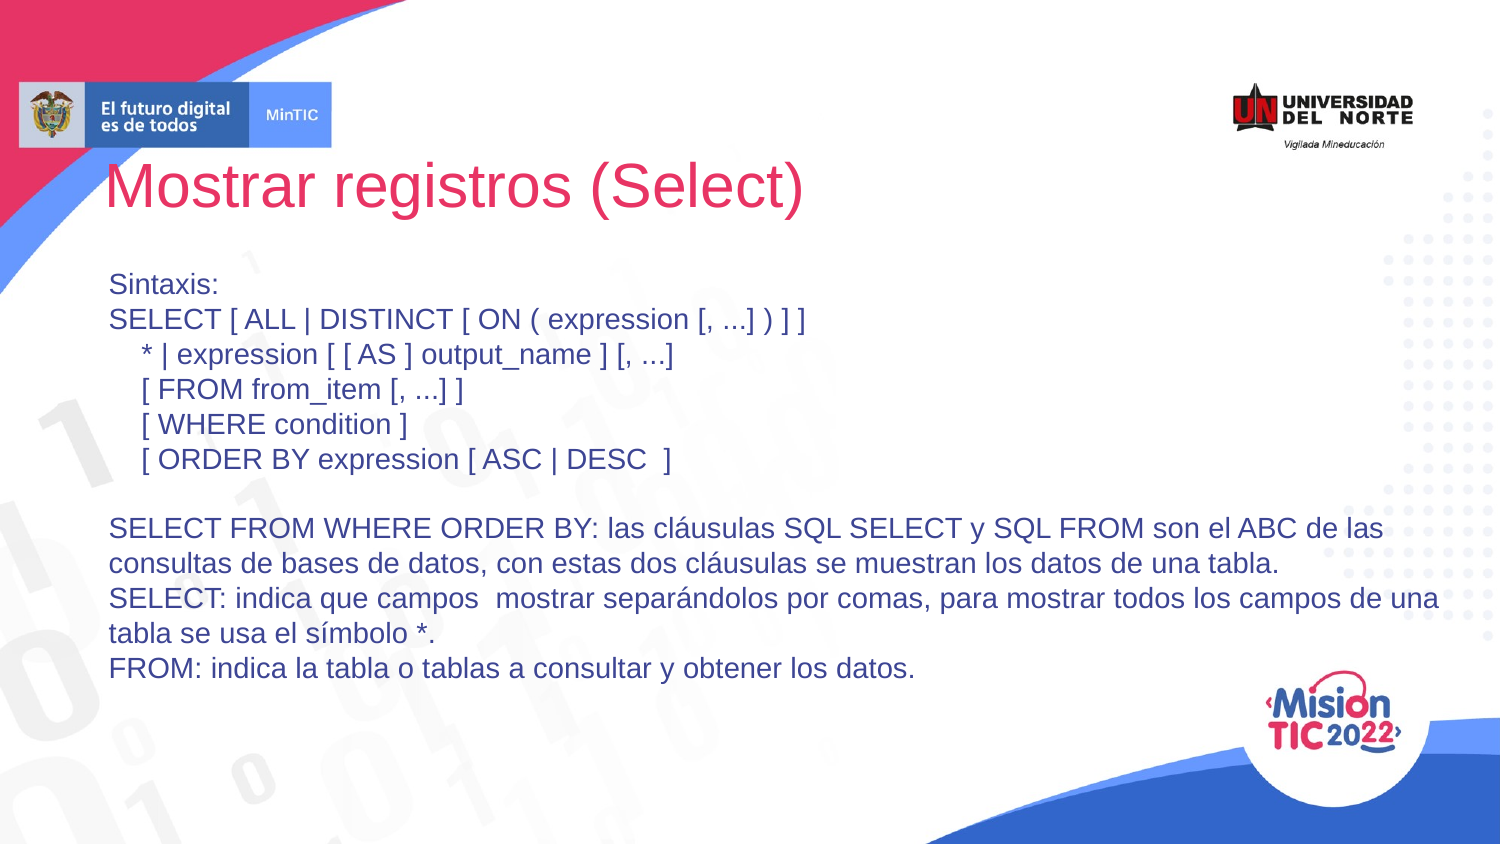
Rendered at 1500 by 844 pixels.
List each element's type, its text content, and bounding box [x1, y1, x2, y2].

picture [0, 0, 1500, 844]
text_box Mostrar registros (Select) [93, 133, 1314, 226]
text_box Sintaxis: SELECT [ ALL | DISTINCT [ ON ( expression [, ...] ) ] ] * | expression [ [ AS ] output_name ] [, ...] [ FROM from_item [, ...] ] [ WHERE condition ] [ ORDER BY expression [ ASC | DESC ] SELECT FROM WHERE ORDER BY: las cláusulas SQL SELECT y SQL FROM son el ABC de las consultas de bases de datos, con estas dos cláusulas se muestran los datos de una tabla. SELECT: indica que campos mostrar separándolos por comas, para mostrar todos los campos de una tabla se usa el símbolo *. FROM: indica la tabla o tablas a consultar y obtener los datos. [93, 257, 1457, 733]
